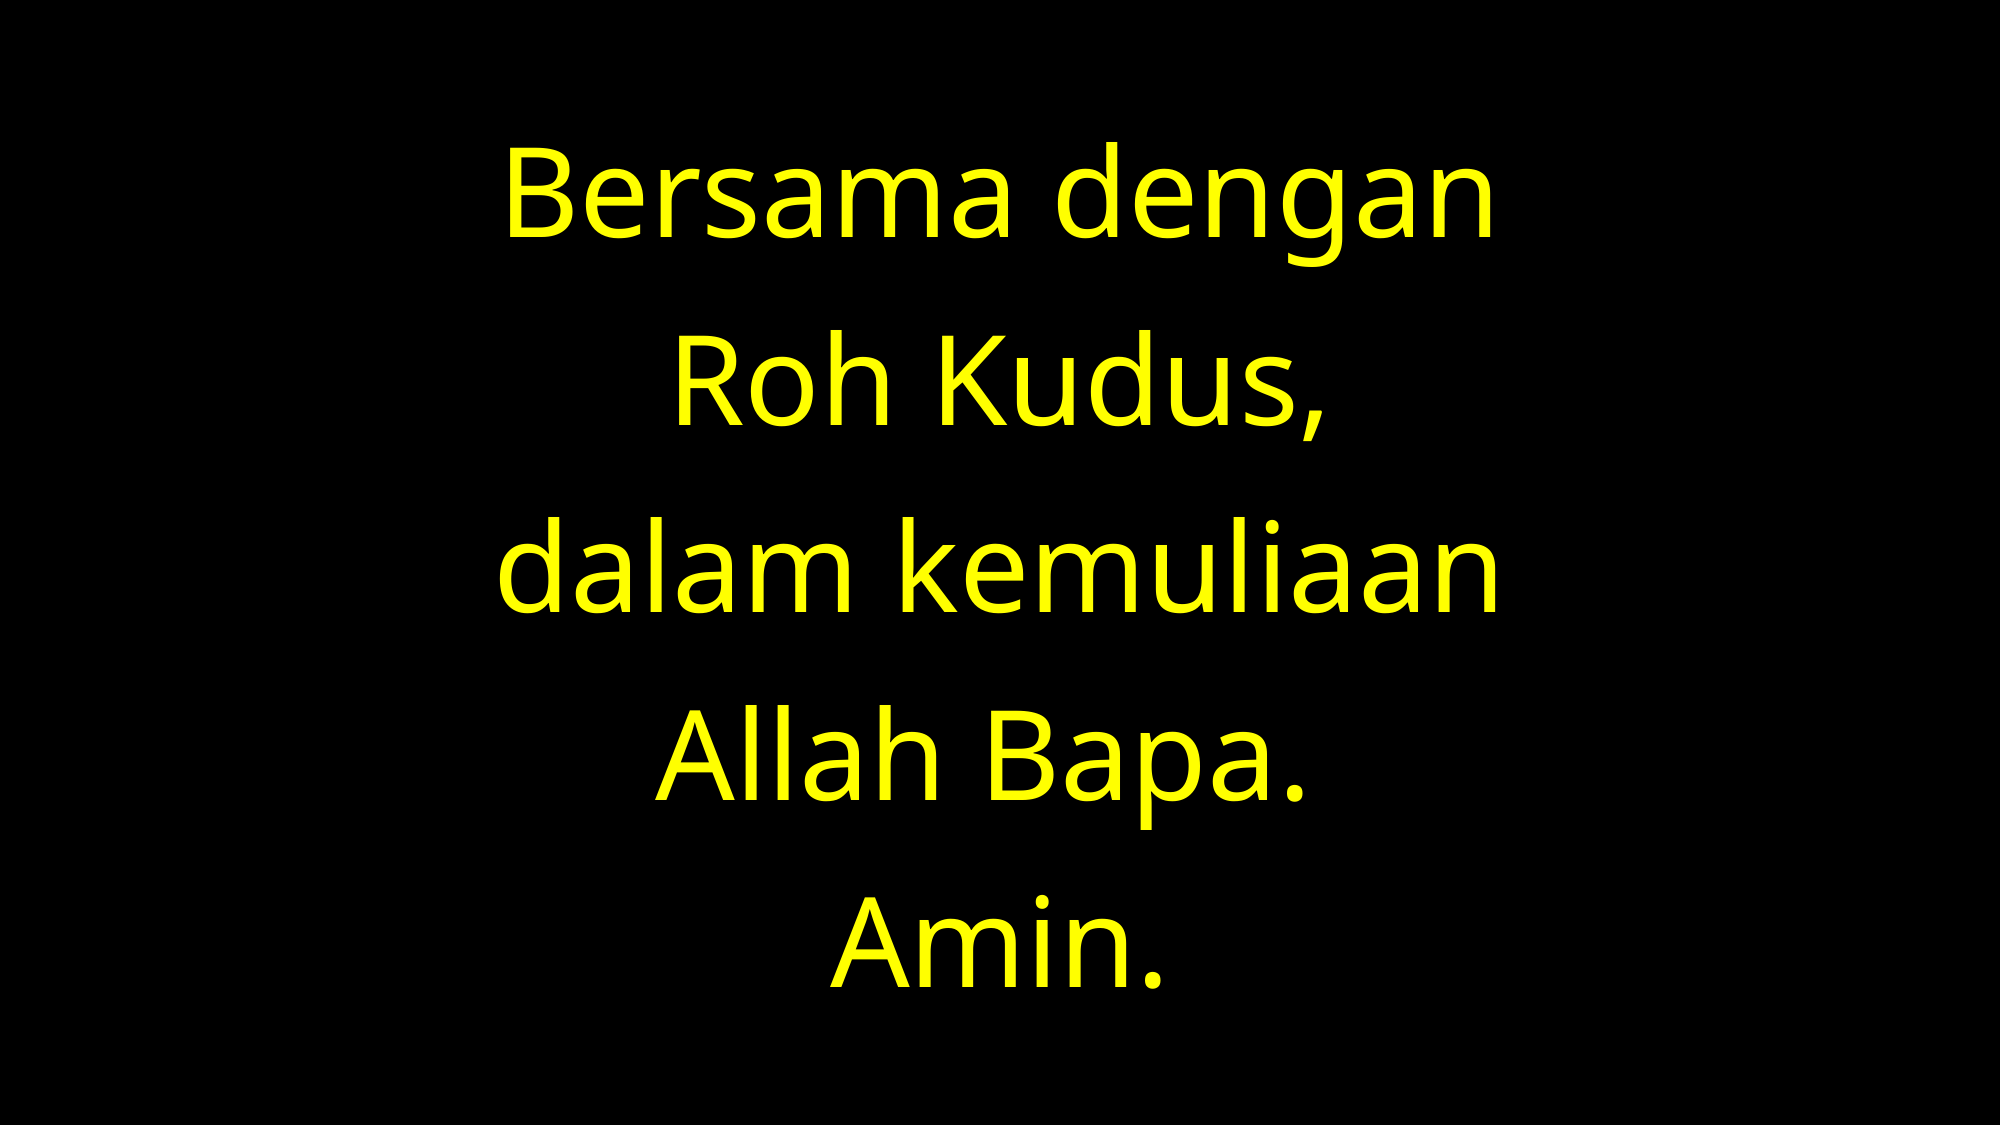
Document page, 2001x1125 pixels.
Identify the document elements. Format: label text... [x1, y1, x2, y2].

list Bersama dengan Roh Kudus, dalam kemuliaan Allah Bapa. Amin. [0, 218, 2000, 907]
